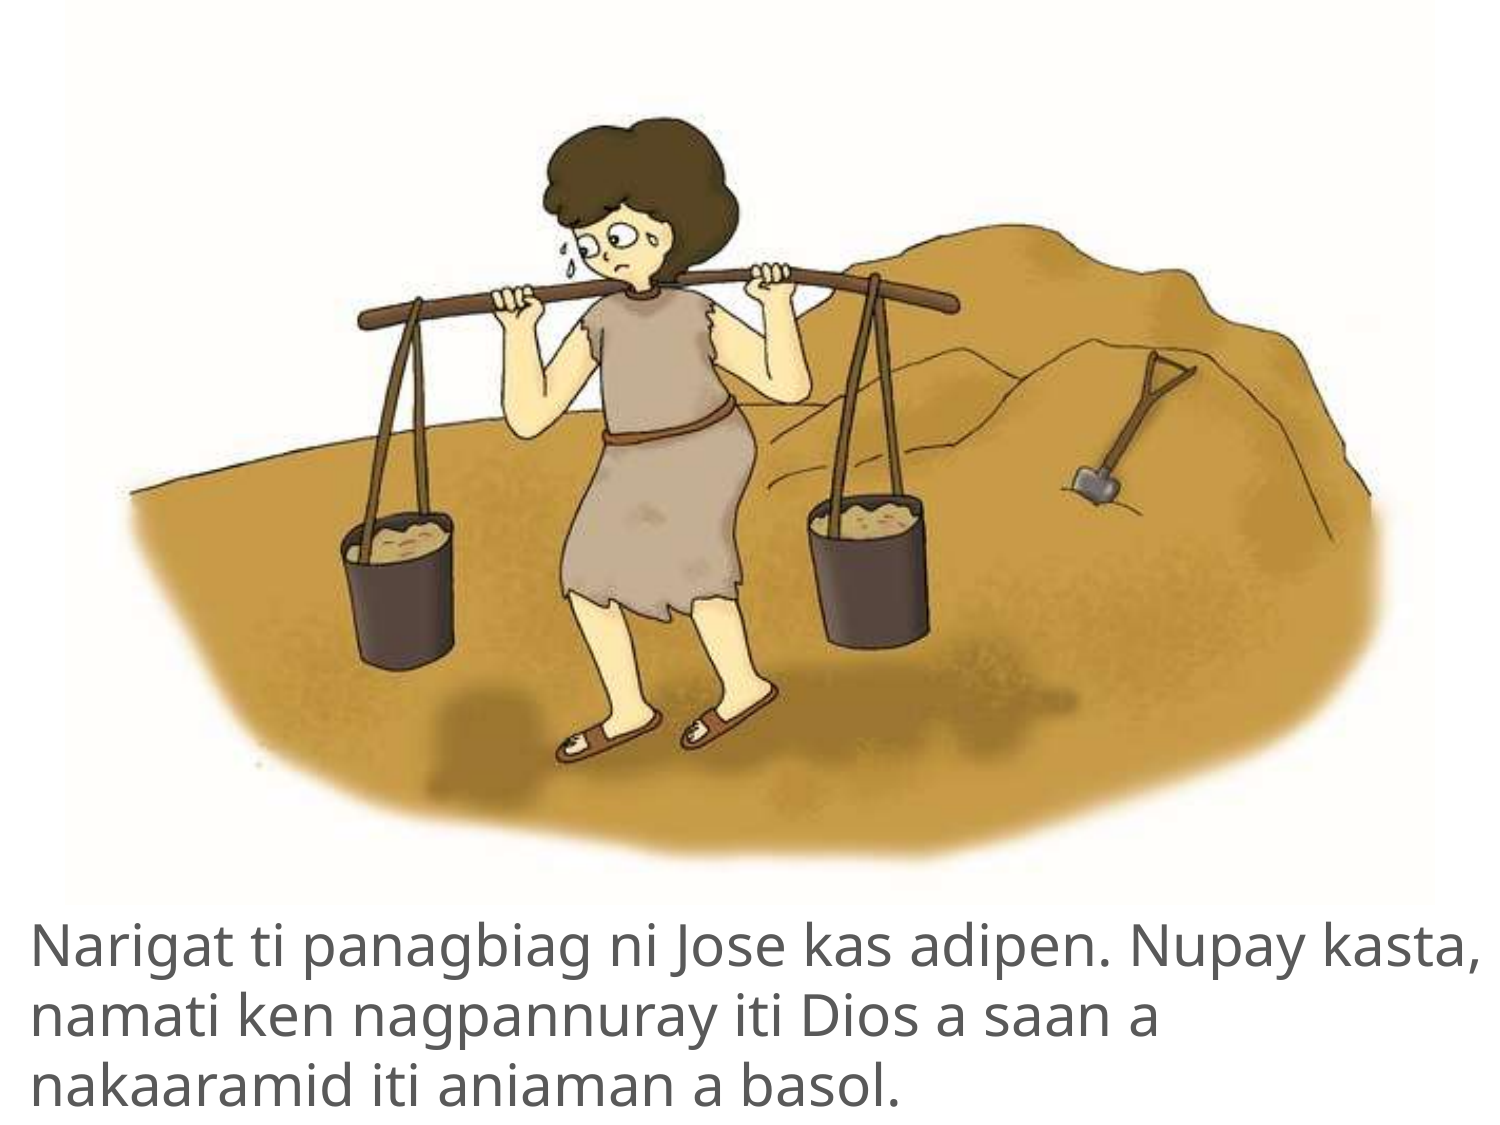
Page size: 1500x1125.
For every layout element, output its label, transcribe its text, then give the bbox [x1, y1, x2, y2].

picture [64, 0, 1436, 906]
text_box Narigat ti panagbiag ni Jose kas adipen. Nupay kasta, namati ken nagpannuray iti Dios a saan a nakaaramid iti aniaman a basol. [14, 900, 1500, 1125]
